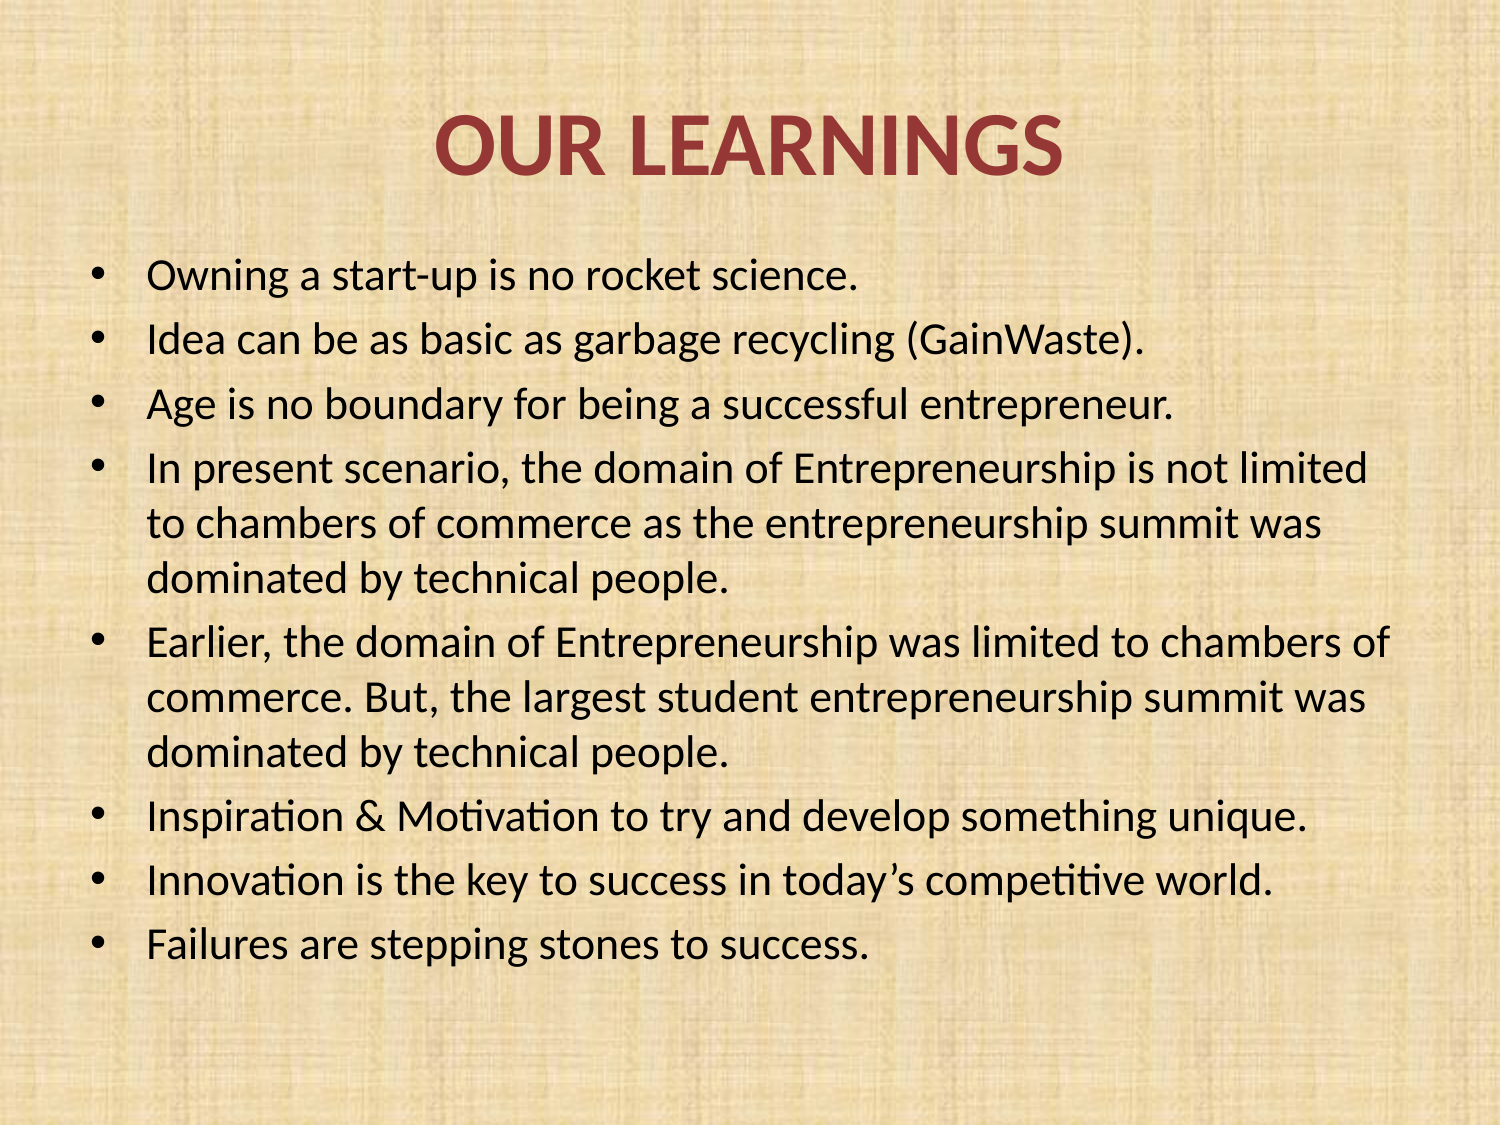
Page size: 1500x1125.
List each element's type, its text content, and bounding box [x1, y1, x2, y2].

list Owning a start-up is no rocket science. Idea can be as basic as garbage recycling (GainWaste). Age is no boundary for being a successful entrepreneur. In present scenario, the domain of Entrepreneurship is not limited to chambers of commerce as the entrepreneurship summit was dominated by technical people. Earlier, the domain of Entrepreneurship was limited to chambers of commerce. But, the largest student entrepreneurship summit was dominated by technical people. Inspiration & Motivation to try and develop something unique. Innovation is the key to success in today’s competitive world. Failures are stepping stones to success. [75, 237, 1425, 1005]
title OUR LEARNINGS [75, 45, 1425, 233]
